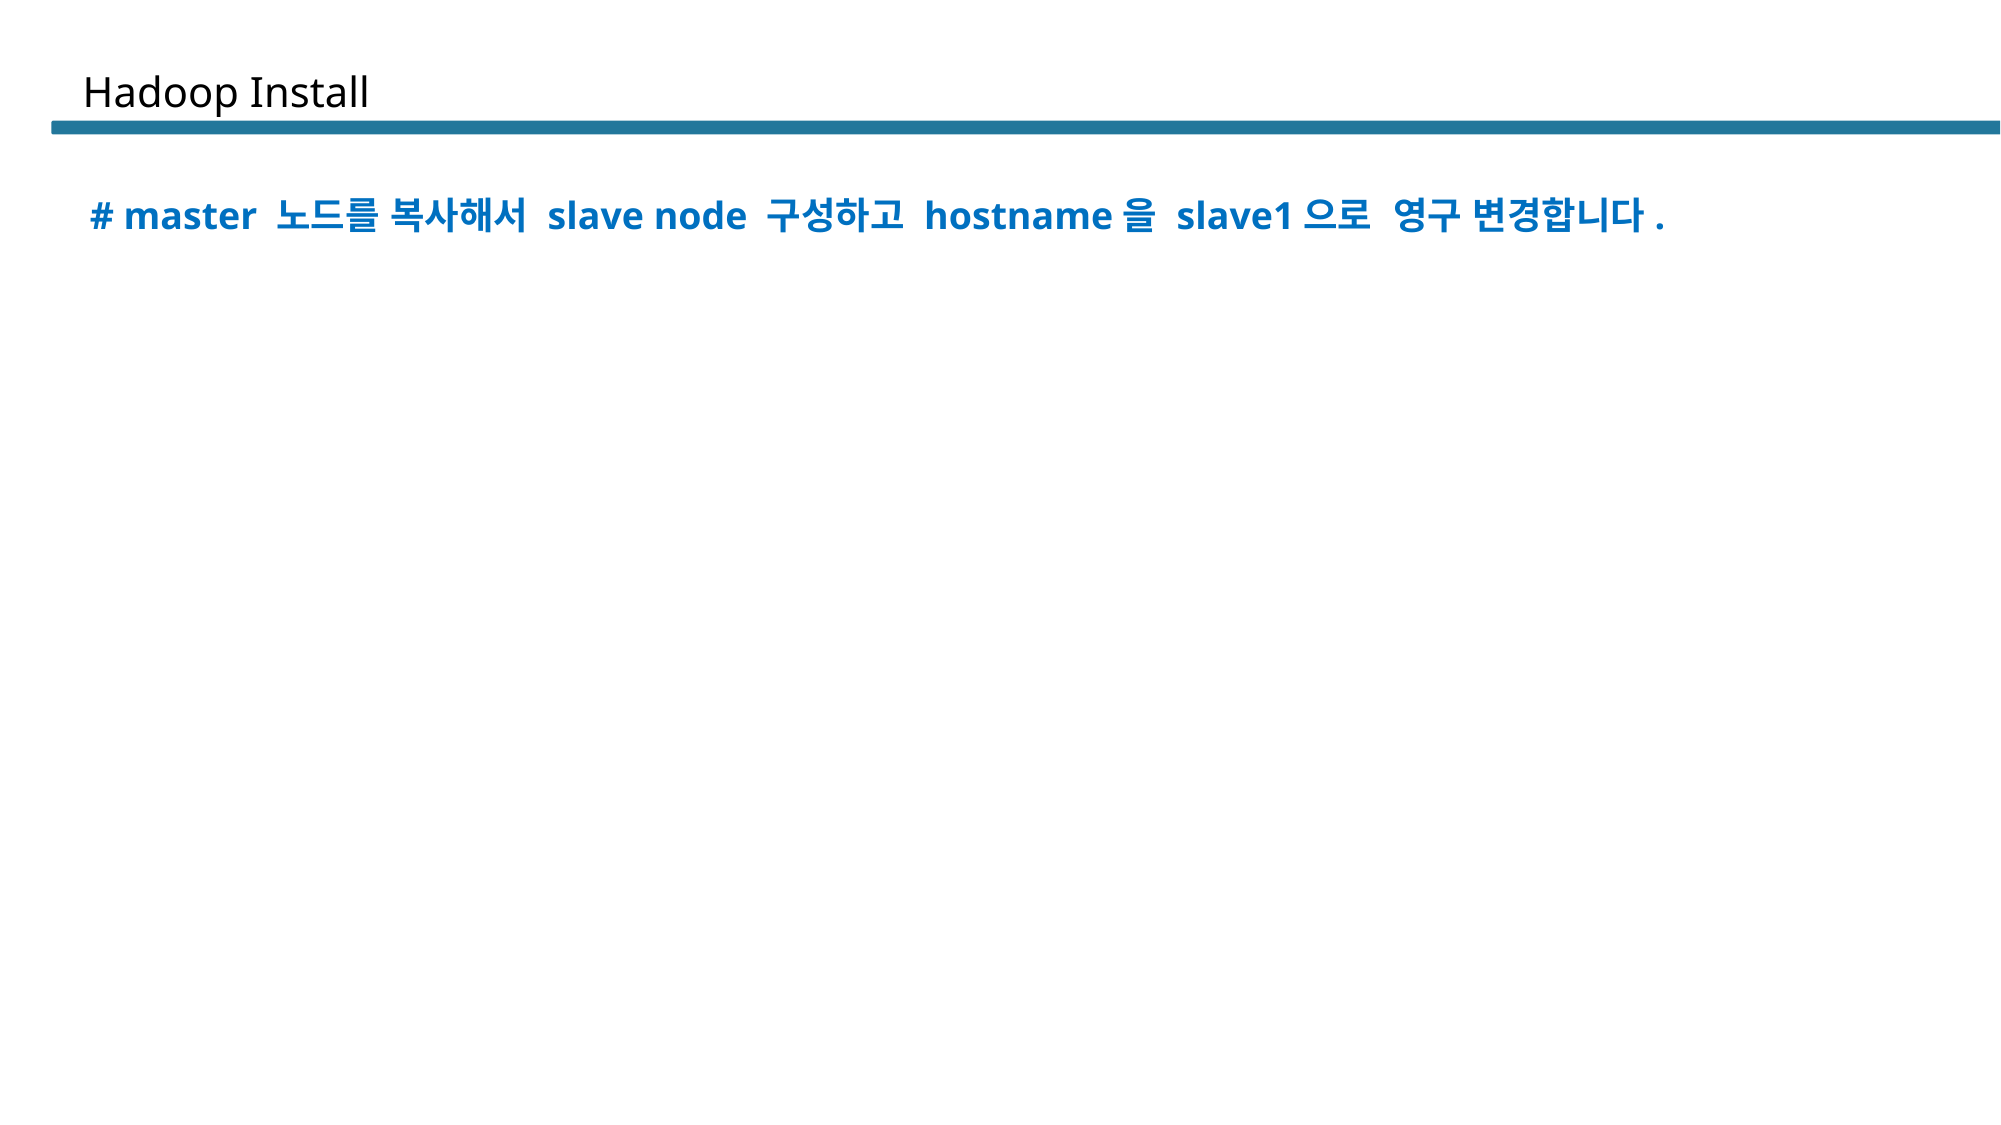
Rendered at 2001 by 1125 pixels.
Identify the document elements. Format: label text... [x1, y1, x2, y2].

title Hadoop Install [67, 63, 1869, 136]
text_box # master 노드를 복사해서 slave node 구성하고 hostname을 slave1으로 영구 변경합니다. [74, 184, 1758, 245]
